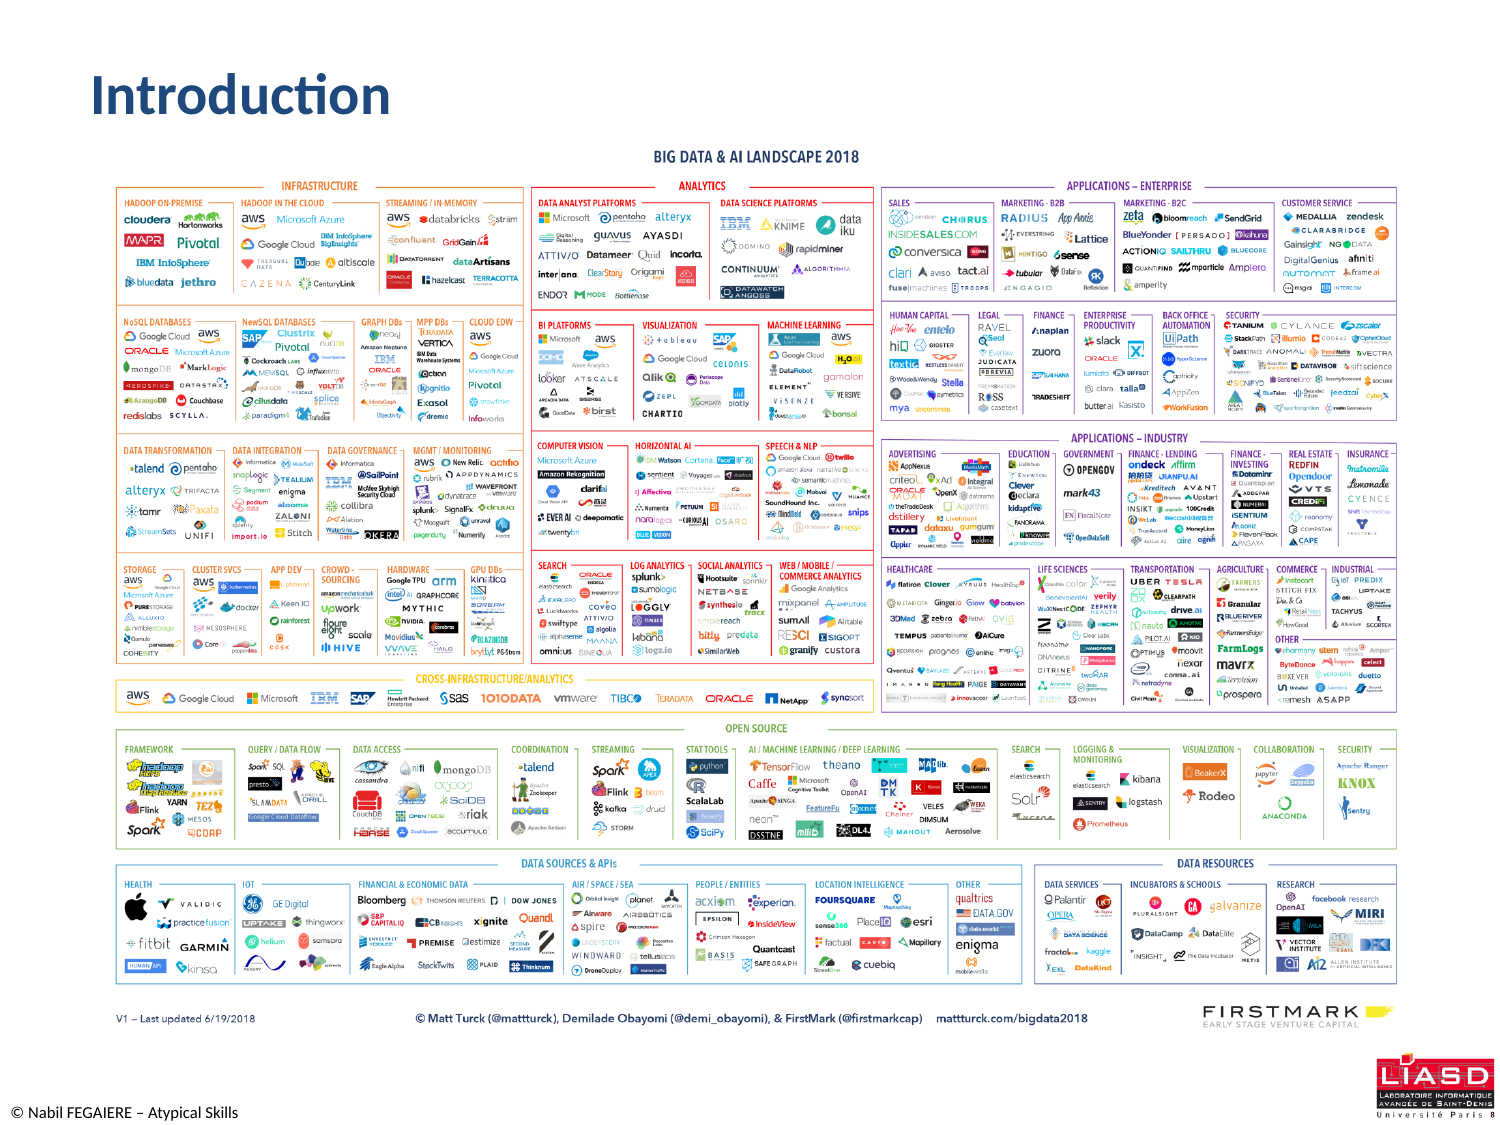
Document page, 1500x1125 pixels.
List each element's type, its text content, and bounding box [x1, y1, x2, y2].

picture [100, 126, 1412, 1048]
picture [1375, 1052, 1495, 1118]
text_box © Nabil FEGAIERE – Atypical Skills [0, 1094, 254, 1125]
title Introduction [75, 45, 1425, 138]
